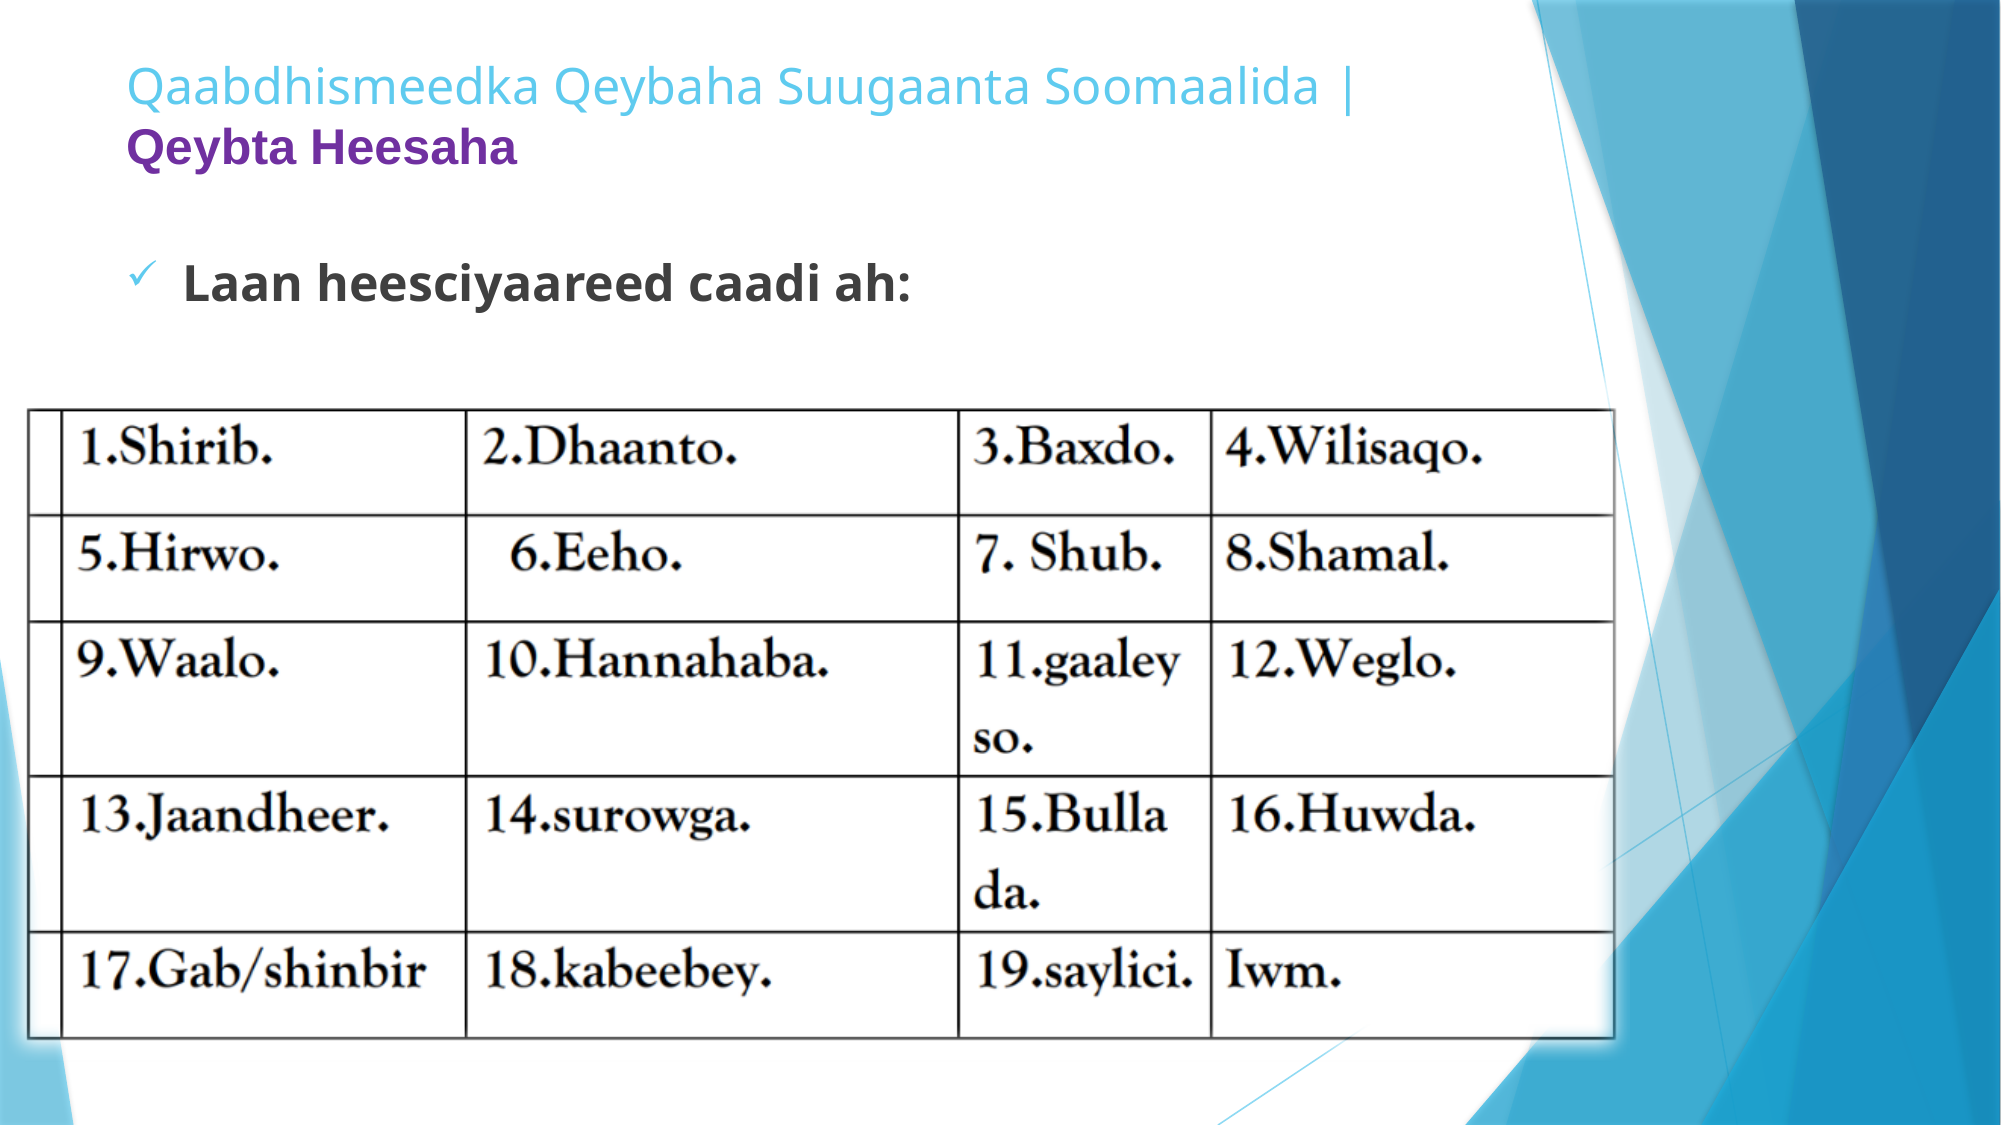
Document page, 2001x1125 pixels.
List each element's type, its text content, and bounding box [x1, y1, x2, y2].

title Qaabdhismeedka Qeybaha Suugaanta Soomaalida |Qeybta Heesaha [111, 47, 1522, 244]
picture [3, 356, 1631, 1063]
list Laan heesciyaareed caadi ah: [111, 244, 1738, 1025]
